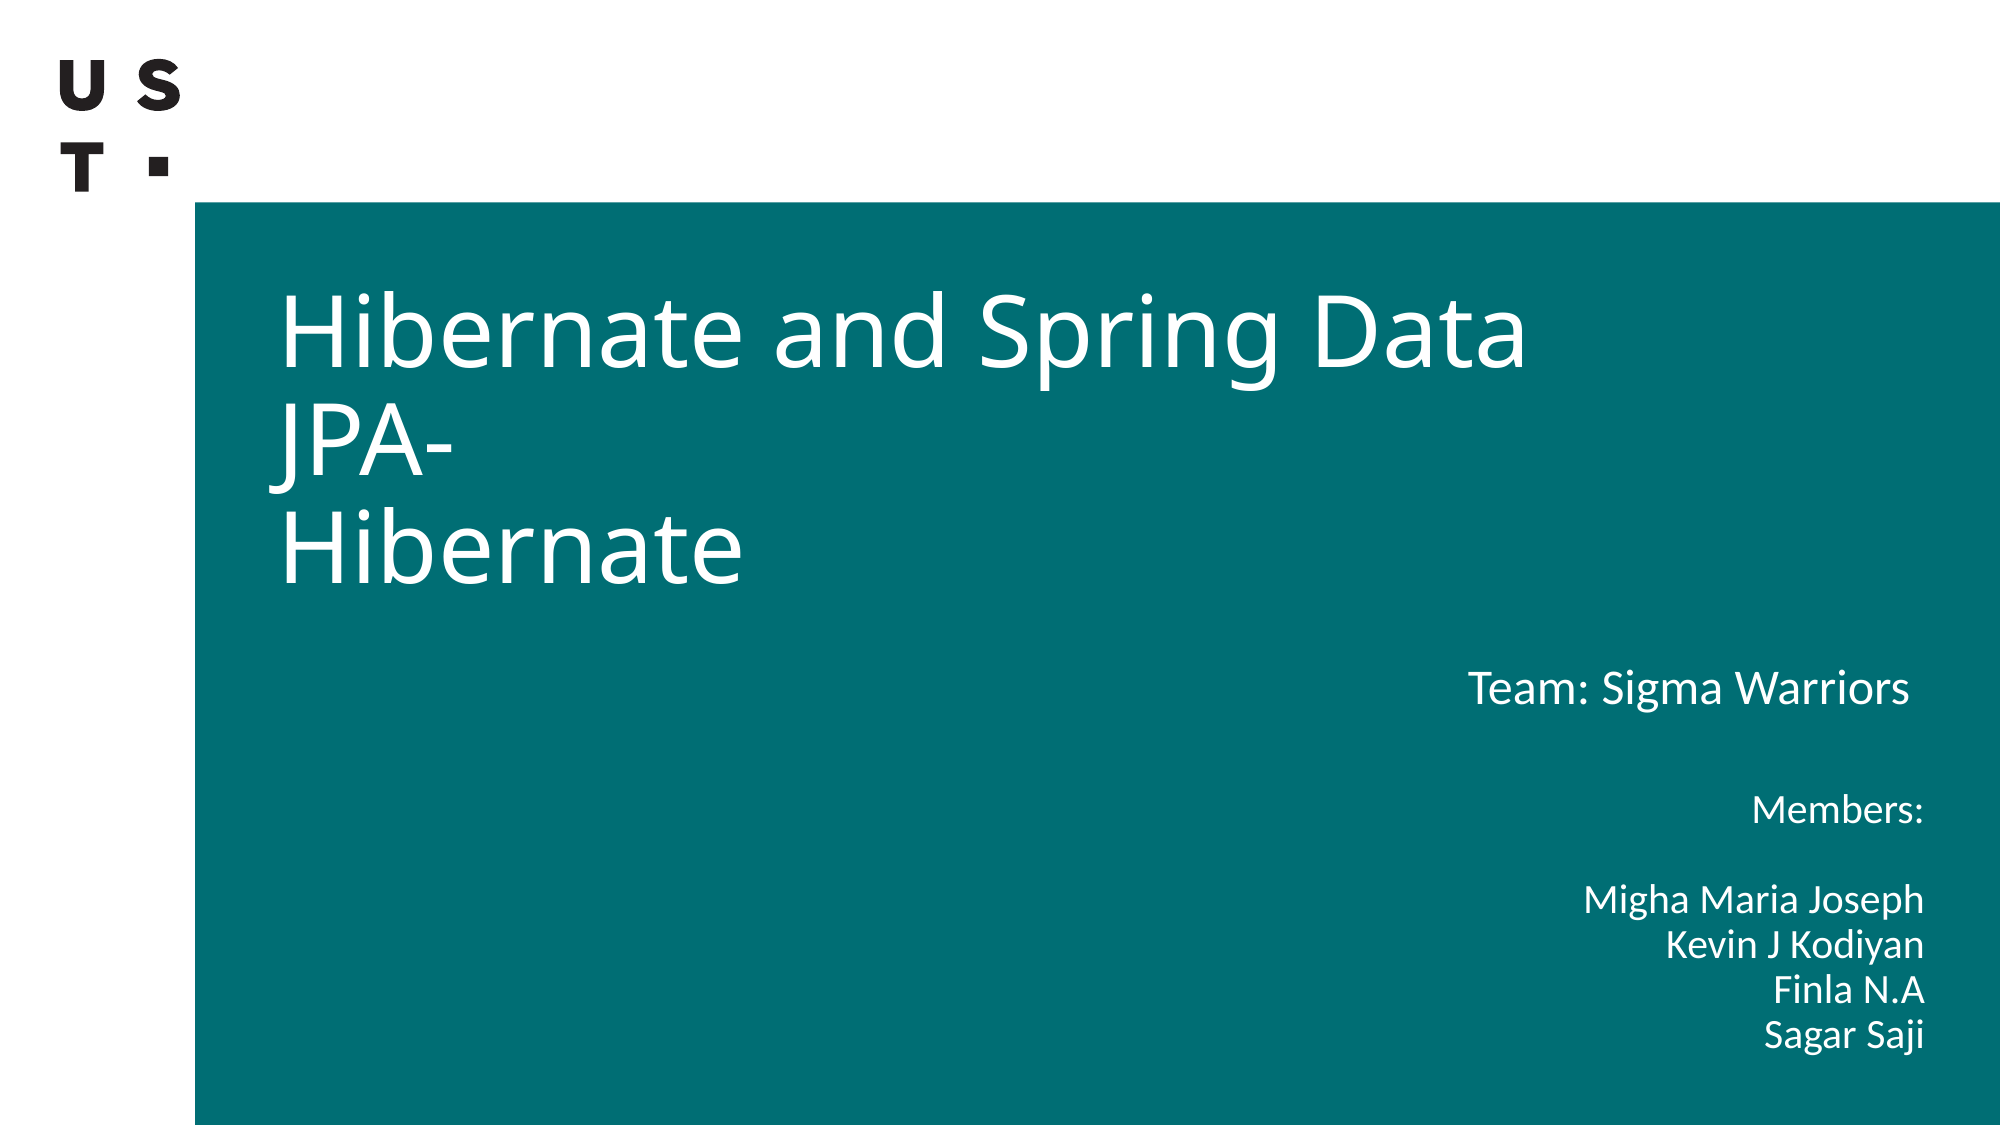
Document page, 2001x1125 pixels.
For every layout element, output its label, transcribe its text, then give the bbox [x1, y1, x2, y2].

title Hibernate and Spring Data JPA- Hibernate [262, 236, 1688, 721]
text_box Team: Sigma Warriors [1360, 647, 1926, 723]
subtitle Members: Migha Maria Joseph Kevin J Kodiyan Finla N.A Sagar Saji [1392, 787, 1926, 938]
